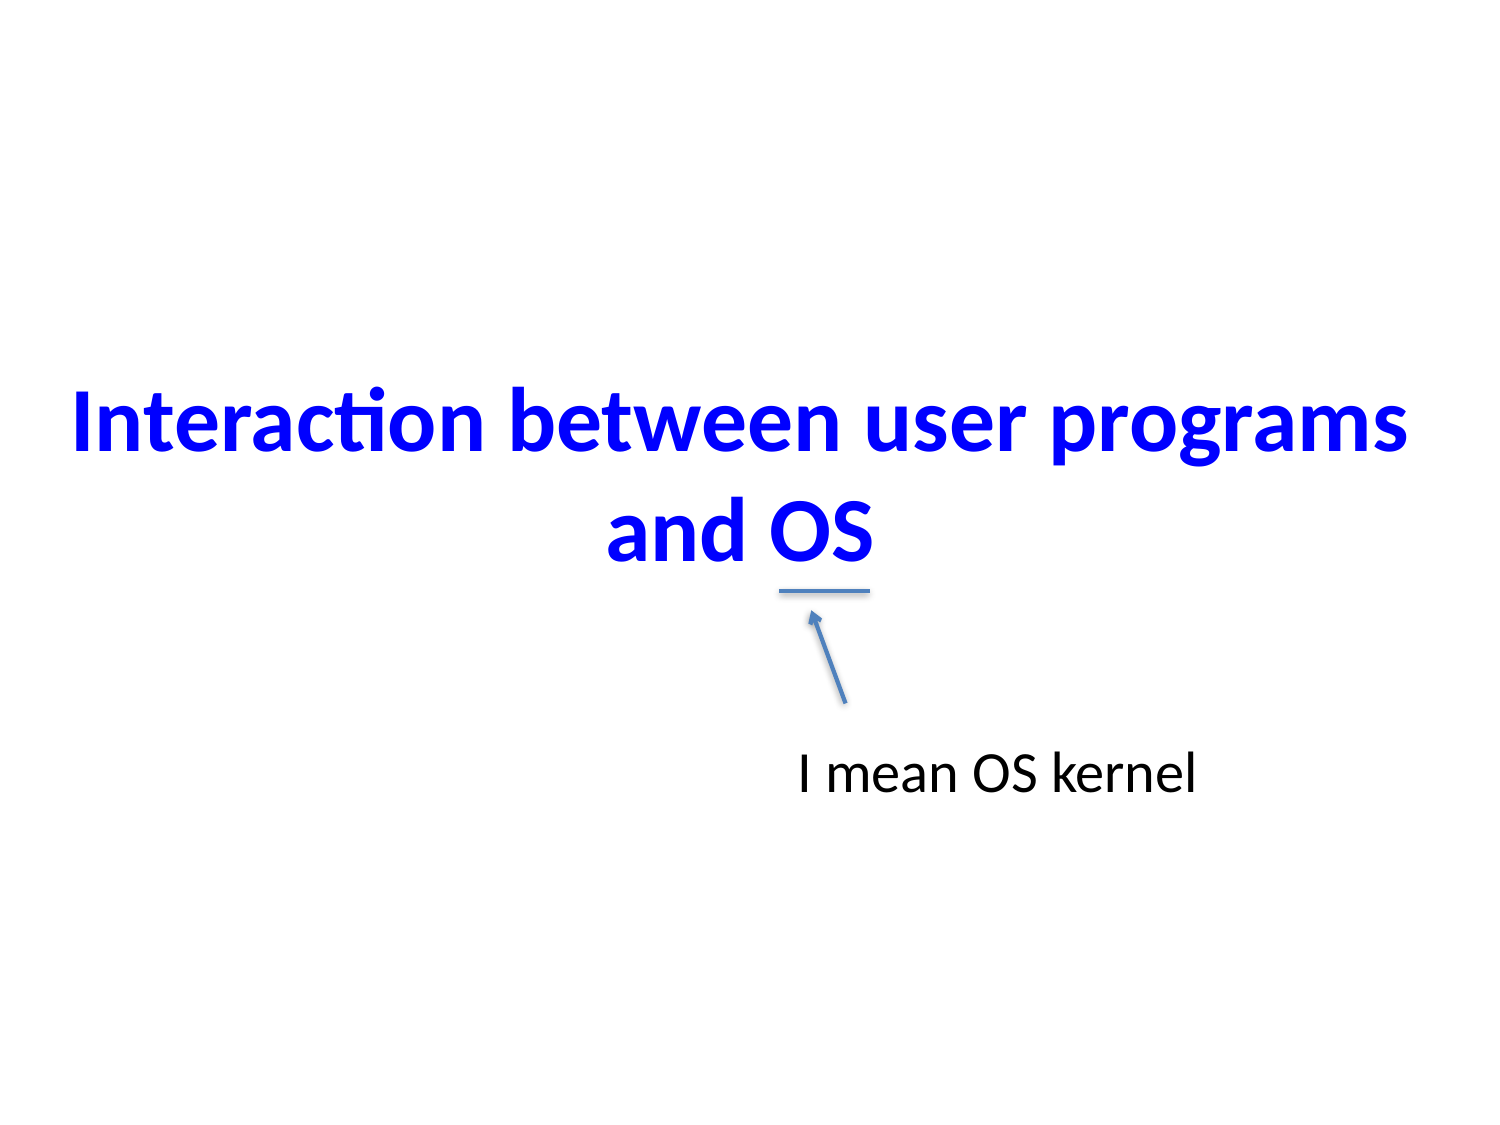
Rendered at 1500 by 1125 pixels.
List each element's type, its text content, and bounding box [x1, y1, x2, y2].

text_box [779, 590, 1217, 813]
title Interaction between user programs and OS [0, 349, 1481, 591]
